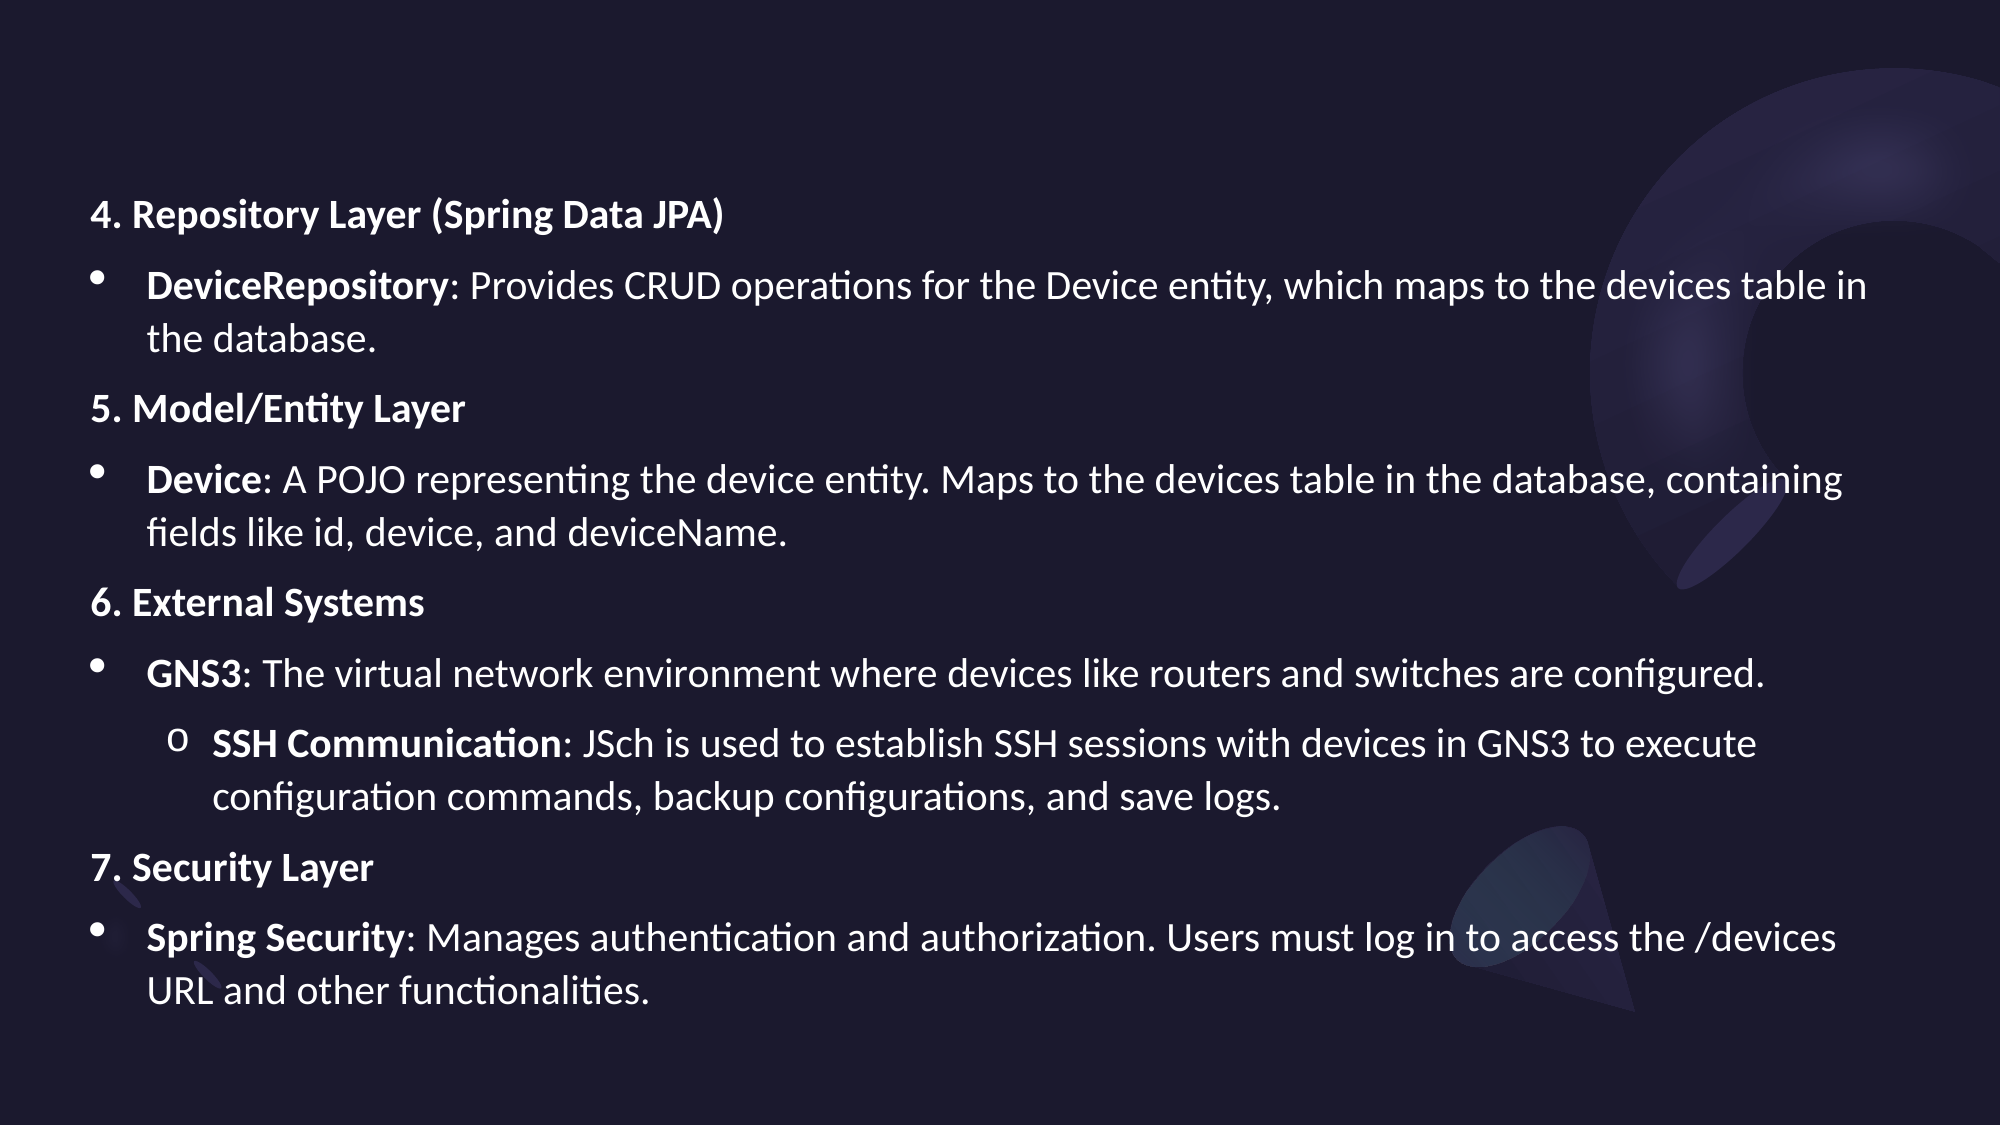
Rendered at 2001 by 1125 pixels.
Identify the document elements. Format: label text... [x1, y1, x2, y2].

list 4. Repository Layer (Spring Data JPA) DeviceRepository: Provides CRUD operations for the Device entity, which maps to the devices table in the database. 5. Model/Entity Layer Device: A POJO representing the device entity. Maps to the devices table in the database, containing fields like id, device, and deviceName. 6. External Systems GNS3: The virtual network environment where devices like routers and switches are configured. SSH Communication: JSch is used to establish SSH sessions with devices in GNS3 to execute configuration commands, backup configurations, and save logs. 7. Security Layer Spring Security: Manages authentication and authorization. Users must log in to access the /devices URL and other functionalities. [90, 183, 1903, 1075]
